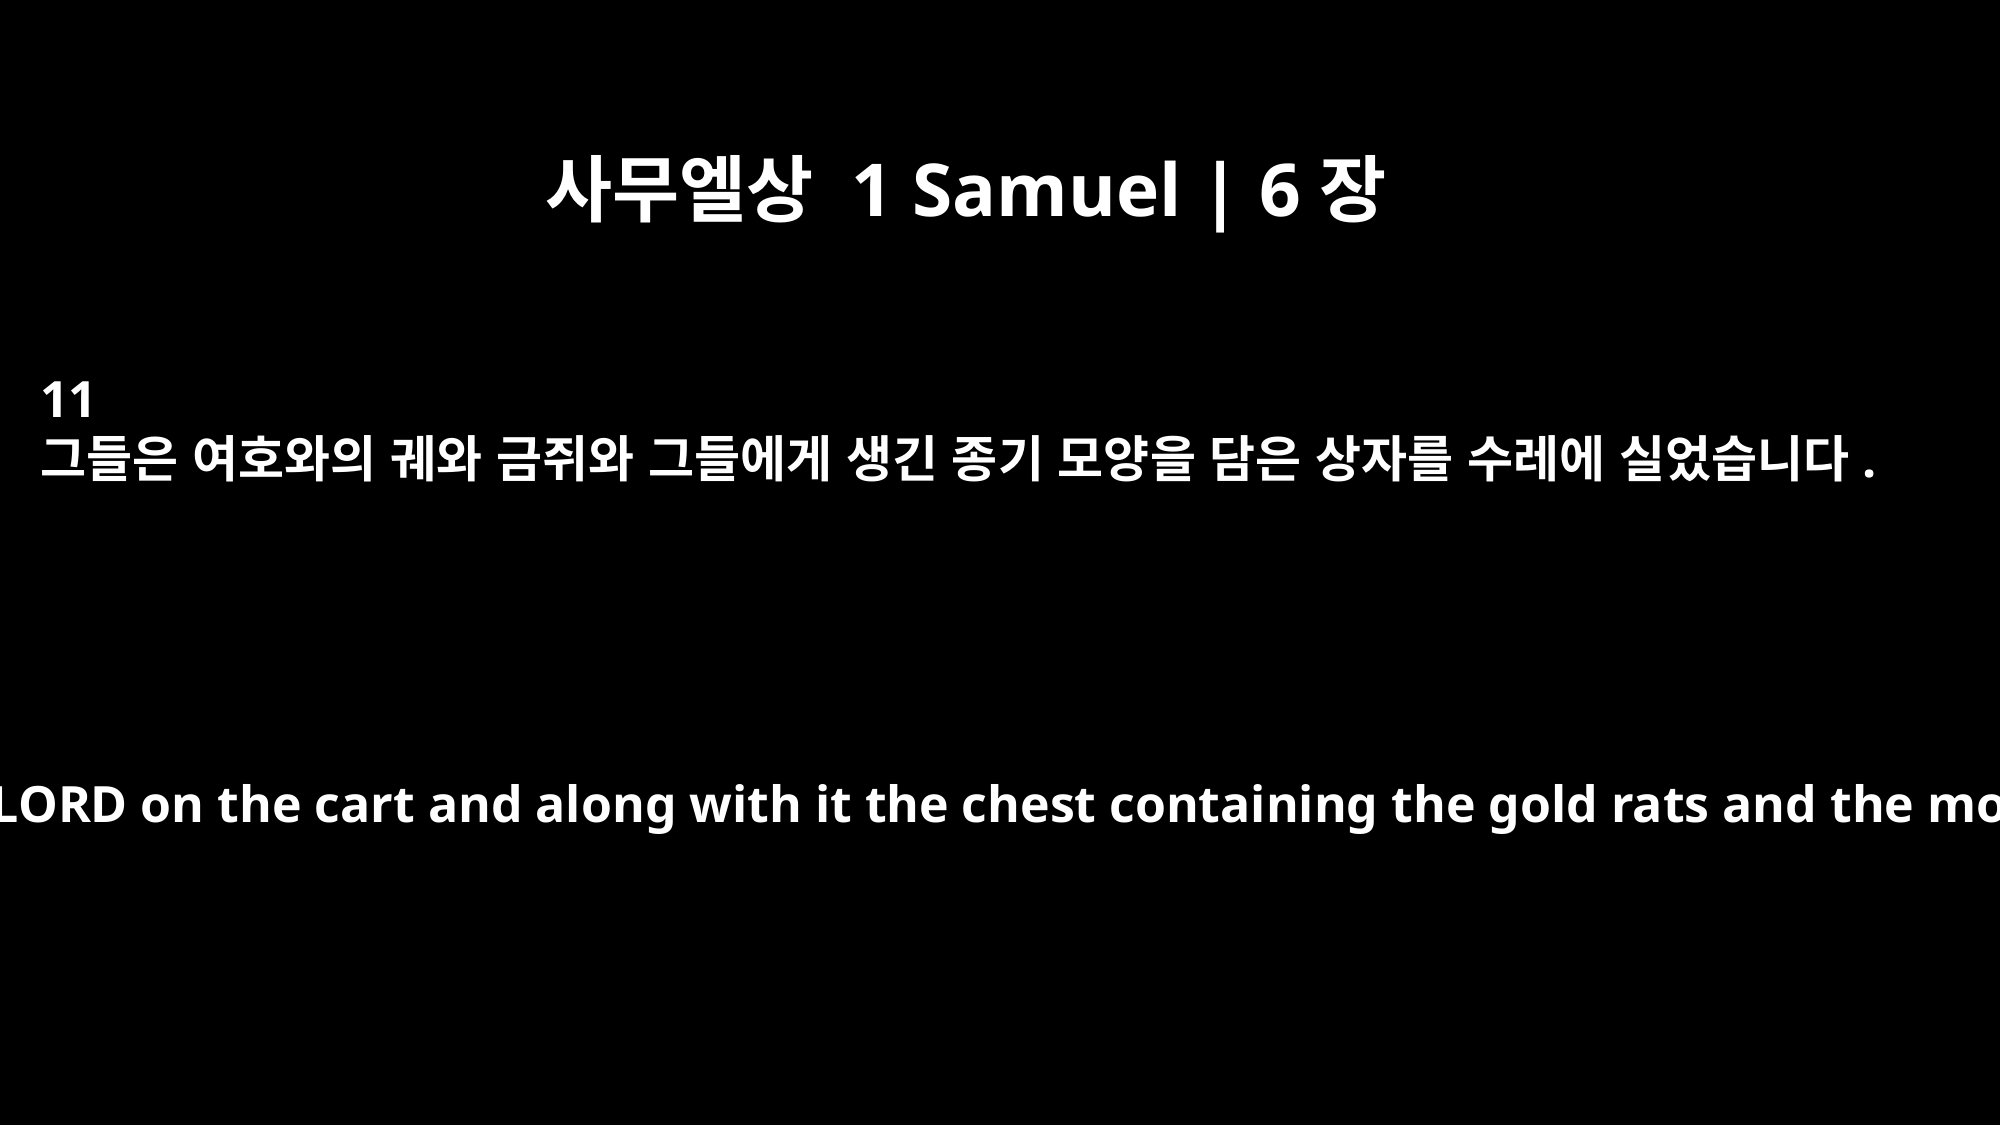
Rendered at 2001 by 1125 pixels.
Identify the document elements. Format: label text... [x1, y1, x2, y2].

text_box 사무엘상 1 Samuel | 6장 [530, 136, 1402, 239]
text_box 11 그들은 여호와의 궤와 금쥐와 그들에게 생긴 종기 모양을 담은 상자를 수레에 실었습니다. [25, 359, 1892, 495]
text_box They placed the ark of the LORD on the cart and along with it the chest containing the gold rats and the models of the tumors. [0, 764, 2000, 840]
